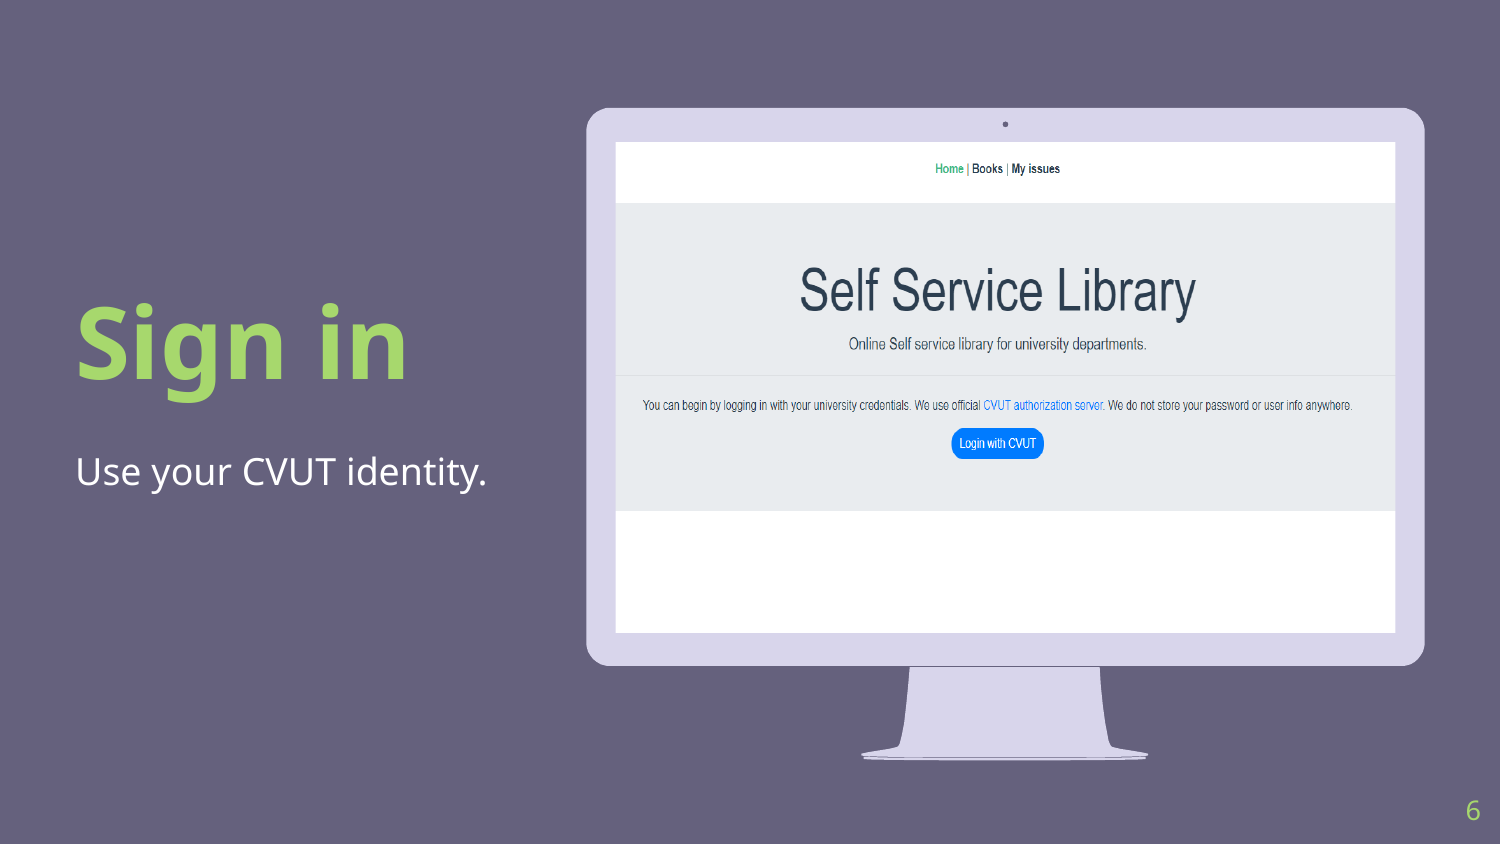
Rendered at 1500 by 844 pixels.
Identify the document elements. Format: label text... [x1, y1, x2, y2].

list Use your CVUT identity. [75, 440, 492, 685]
text_box [861, 667, 1149, 761]
text_box [586, 107, 1425, 666]
picture [615, 142, 1396, 634]
title Sign in [75, 258, 514, 400]
slide_number 6 [1391, 779, 1482, 844]
